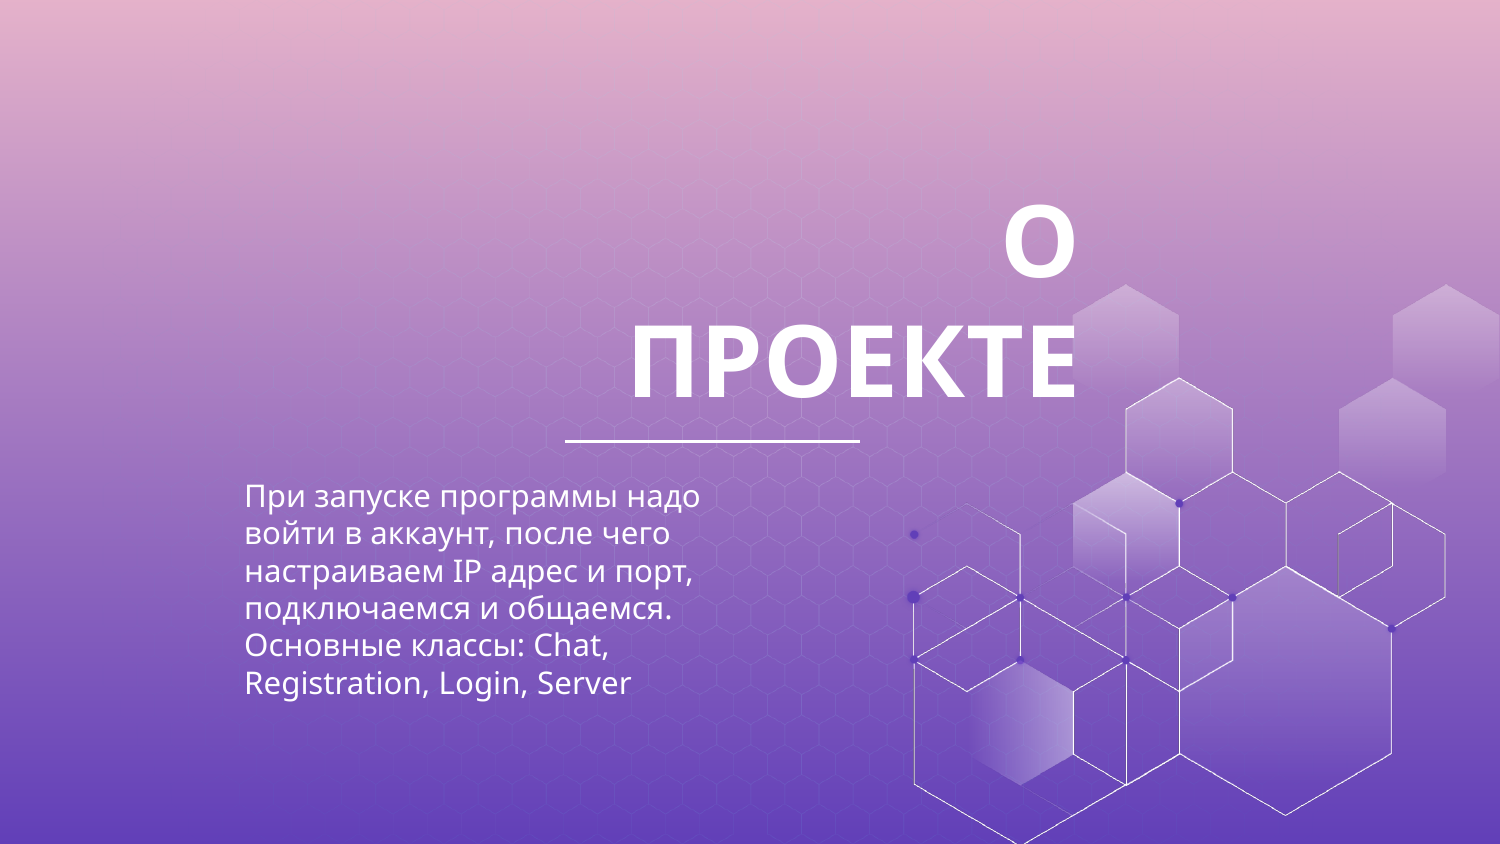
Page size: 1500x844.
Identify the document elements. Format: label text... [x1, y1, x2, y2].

subtitle При запуске программы надо войти в аккаунт, после чего настраиваем IP адрес и порт, подключаемся и общаемся. Основные классы: Chat, Registration, Login, Server [229, 460, 724, 748]
title О ПРОЕКТЕ [505, 322, 1096, 433]
picture [102, 0, 1500, 844]
